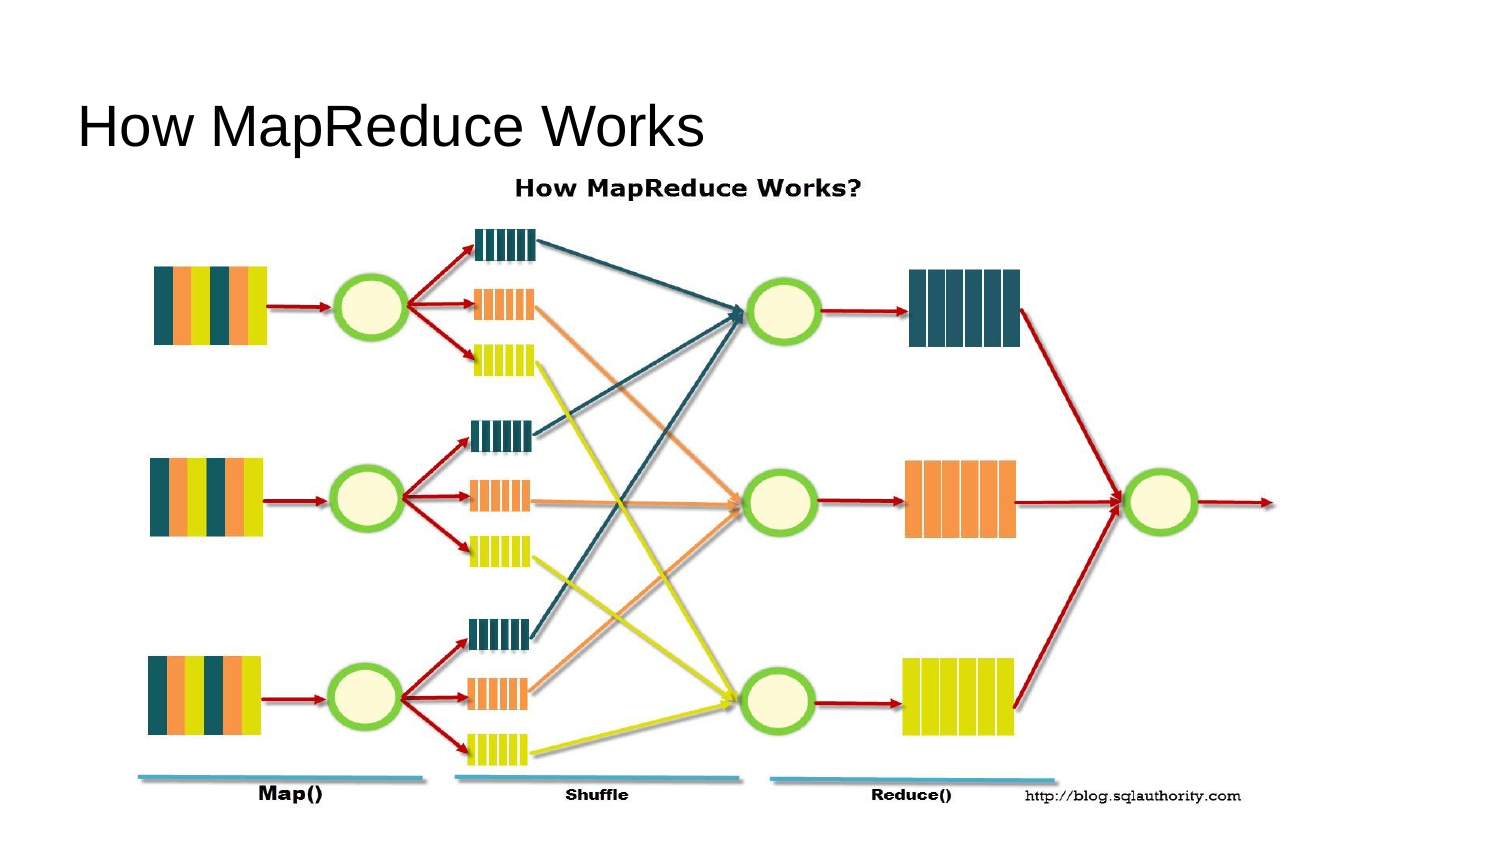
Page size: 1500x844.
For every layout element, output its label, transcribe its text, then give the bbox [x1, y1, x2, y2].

title How MapReduce Works [62, 72, 1461, 167]
picture [118, 166, 1296, 811]
